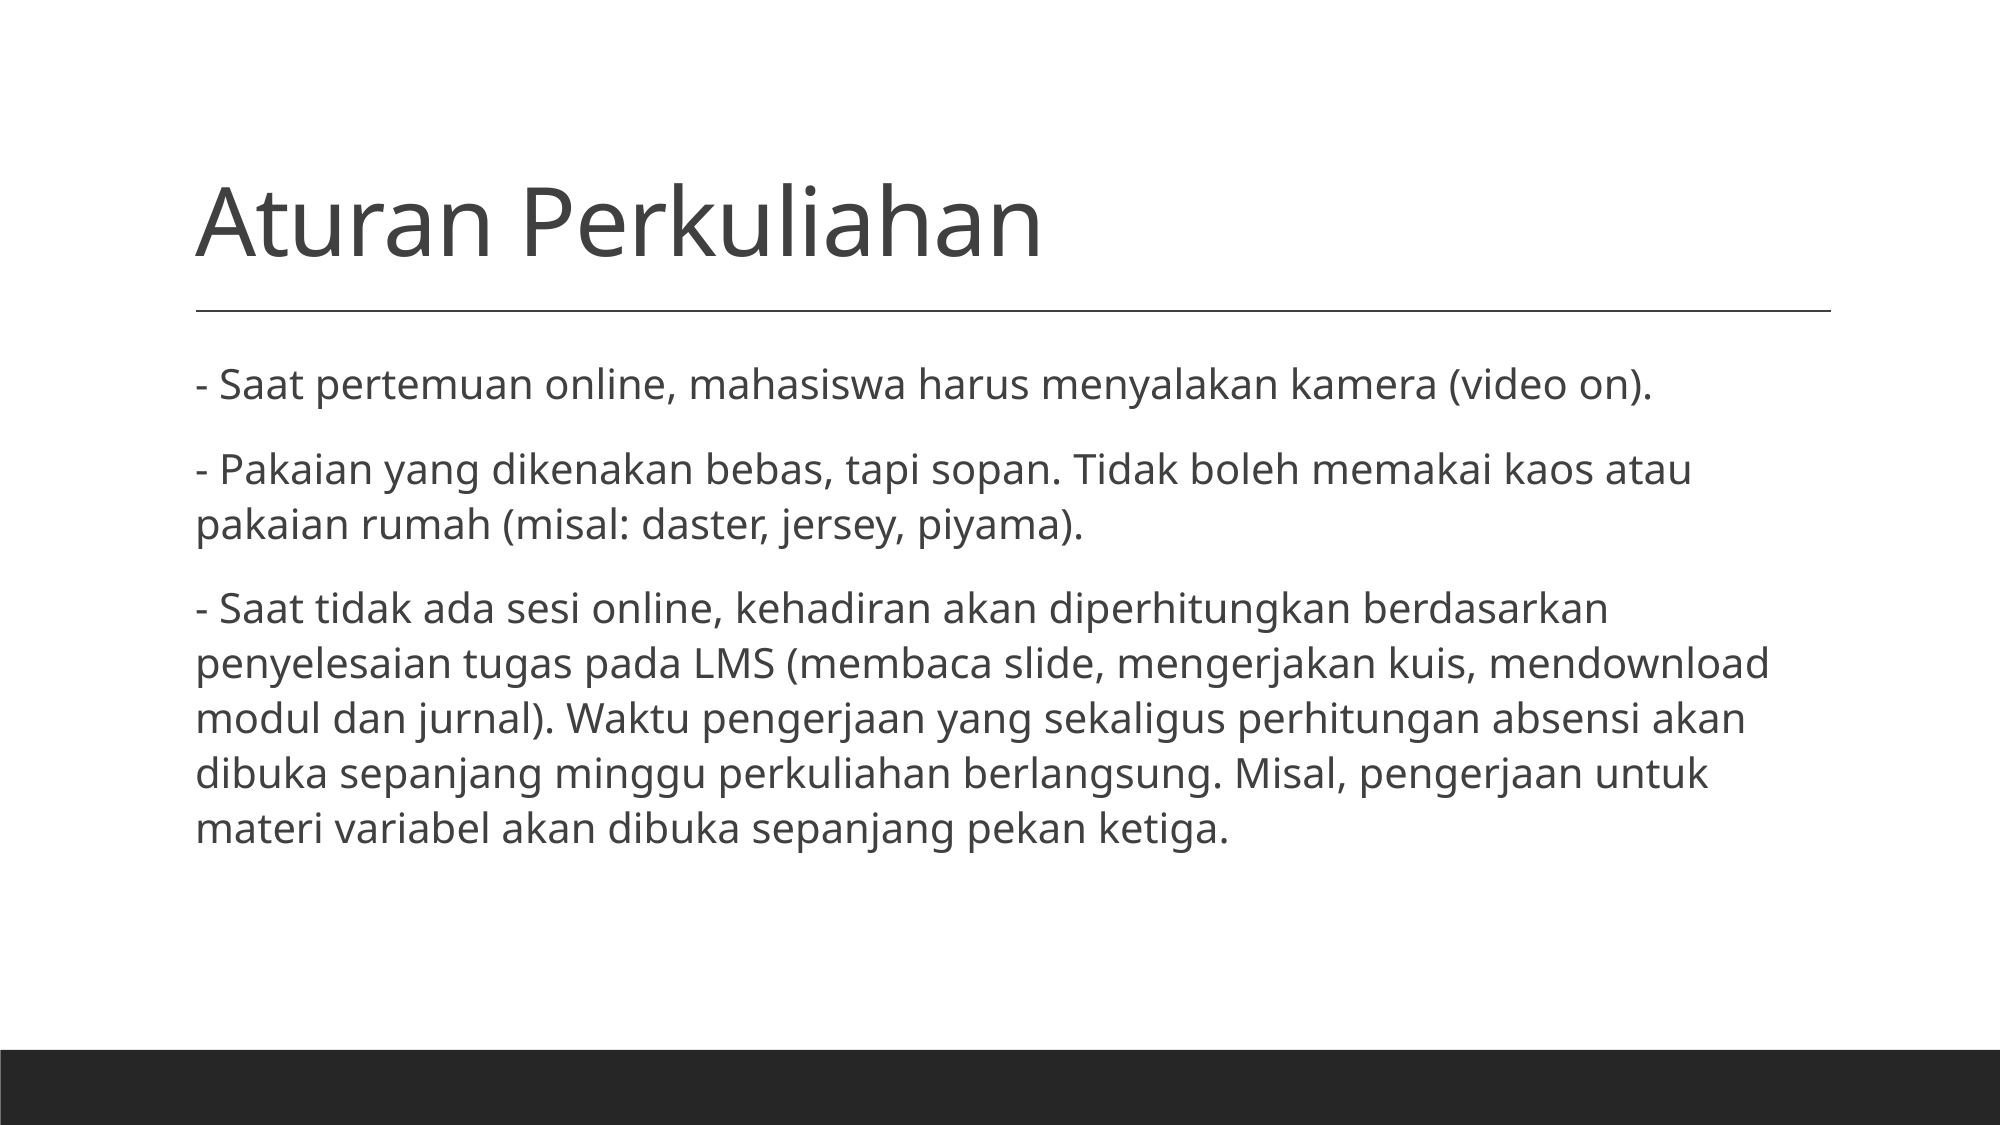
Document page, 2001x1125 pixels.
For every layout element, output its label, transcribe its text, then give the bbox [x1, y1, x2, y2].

list - Saat pertemuan online, mahasiswa harus menyalakan kamera (video on). - Pakaian yang dikenakan bebas, tapi sopan. Tidak boleh memakai kaos atau pakaian rumah (misal: daster, jersey, piyama). - Saat tidak ada sesi online, kehadiran akan diperhitungkan berdasarkan penyelesaian tugas pada LMS (membaca slide, mengerjakan kuis, mendownload modul dan jurnal). Waktu pengerjaan yang sekaligus perhitungan absensi akan dibuka sepanjang minggu perkuliahan berlangsung. Misal, pengerjaan untuk materi variabel akan dibuka sepanjang pekan ketiga. [180, 345, 1830, 963]
title Aturan Perkuliahan [180, 47, 1830, 285]
